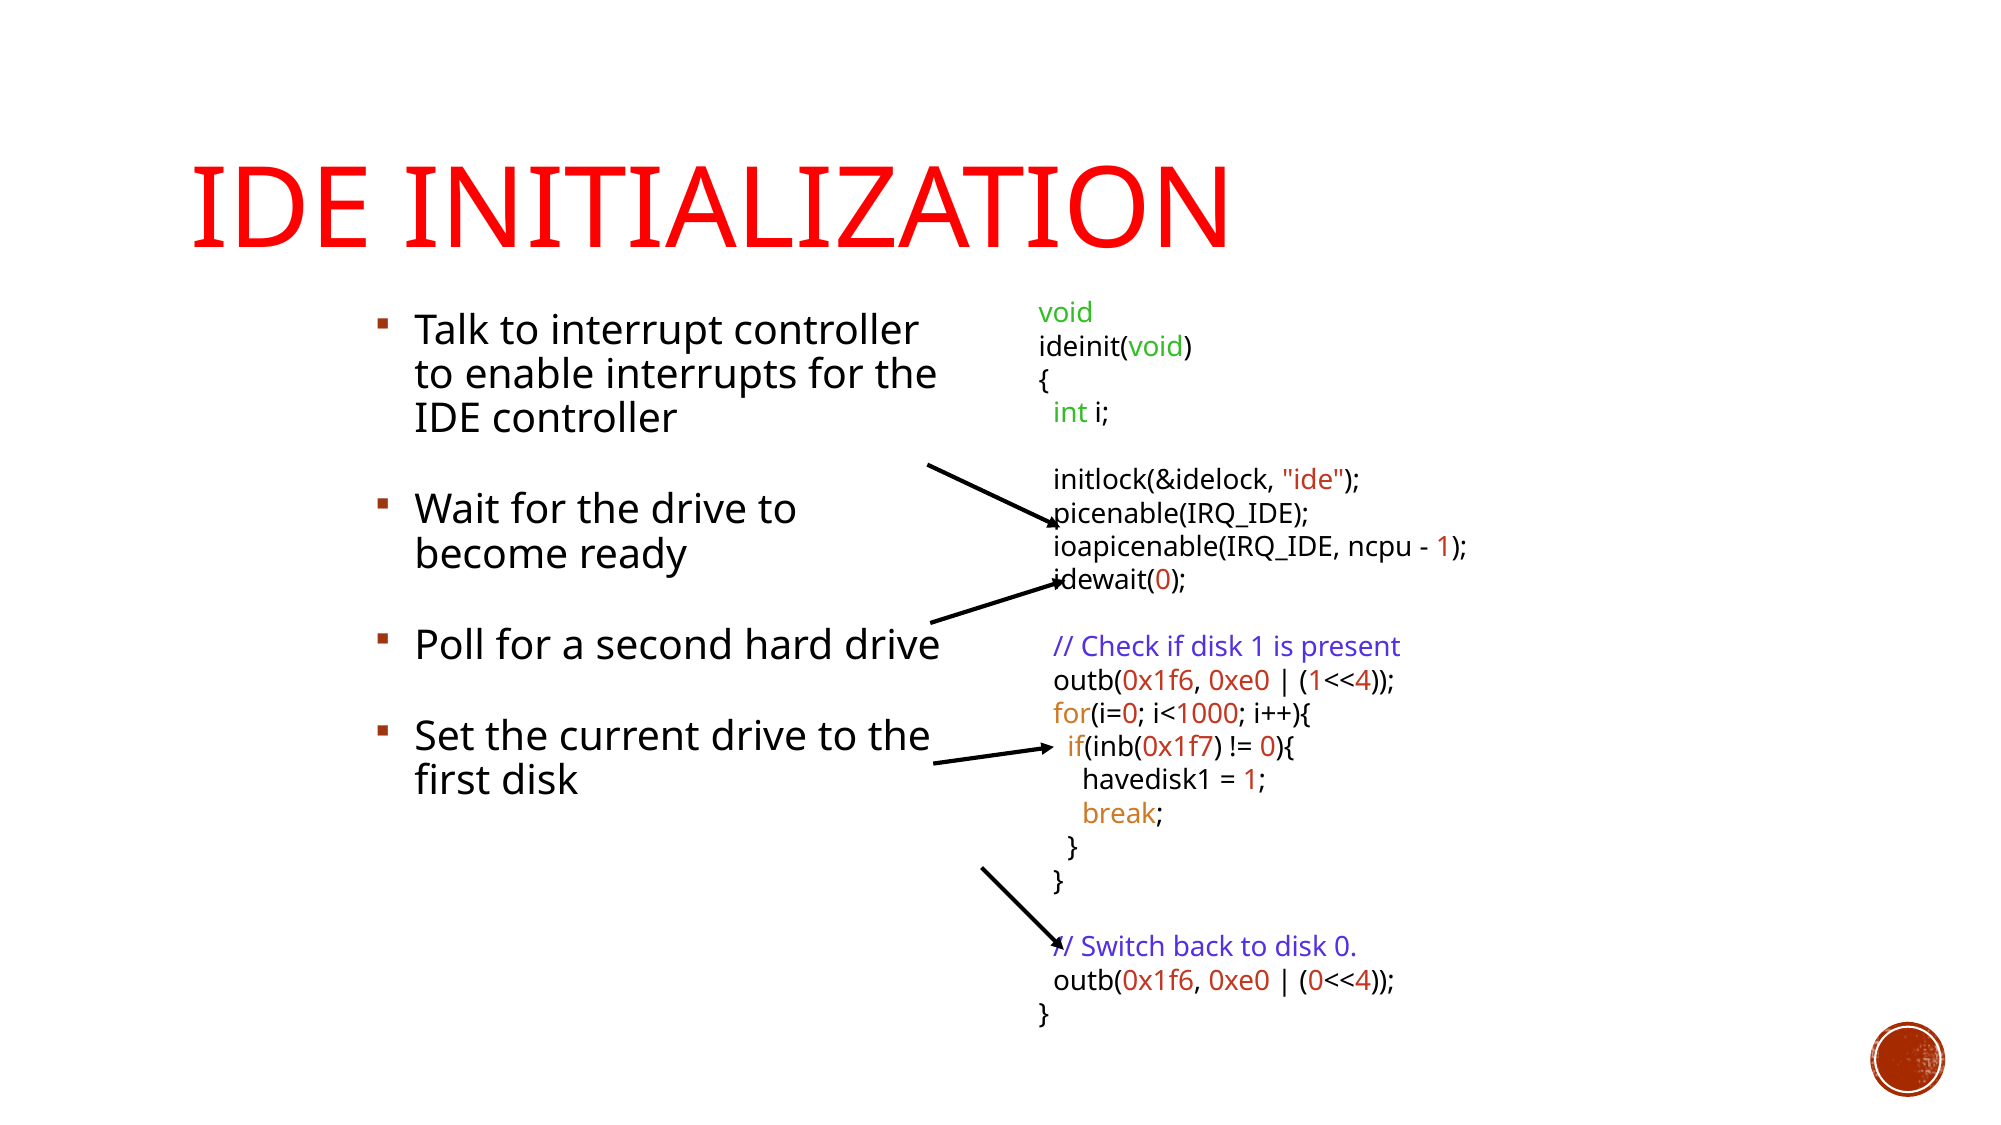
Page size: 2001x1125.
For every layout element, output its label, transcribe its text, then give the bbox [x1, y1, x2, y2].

list Talk to interrupt controller to enable interrupts for the IDE controller Wait for the drive to become ready Poll for a second hard drive Set the current drive to the first disk [359, 301, 976, 1027]
text_box [981, 867, 1064, 950]
title IDE Initialization [175, 79, 1826, 344]
text_box [927, 464, 1061, 528]
text_box void ideinit(void) { int i; initlock(&idelock, "ide"); picenable(IRQ_IDE); ioapicenable(IRQ_IDE, ncpu - 1); idewait(0); // Check if disk 1 is present outb(0x1f6, 0xe0 | (1<<4)); for(i=0; i<1000; i++){ if(inb(0x1f7) != 0){ havedisk1 = 1; break; } } // Switch back to disk 0. outb(0x1f6, 0xe0 | (0<<4)); } [1032, 289, 1474, 1035]
text_box [933, 742, 1054, 764]
text_box [930, 578, 1066, 624]
